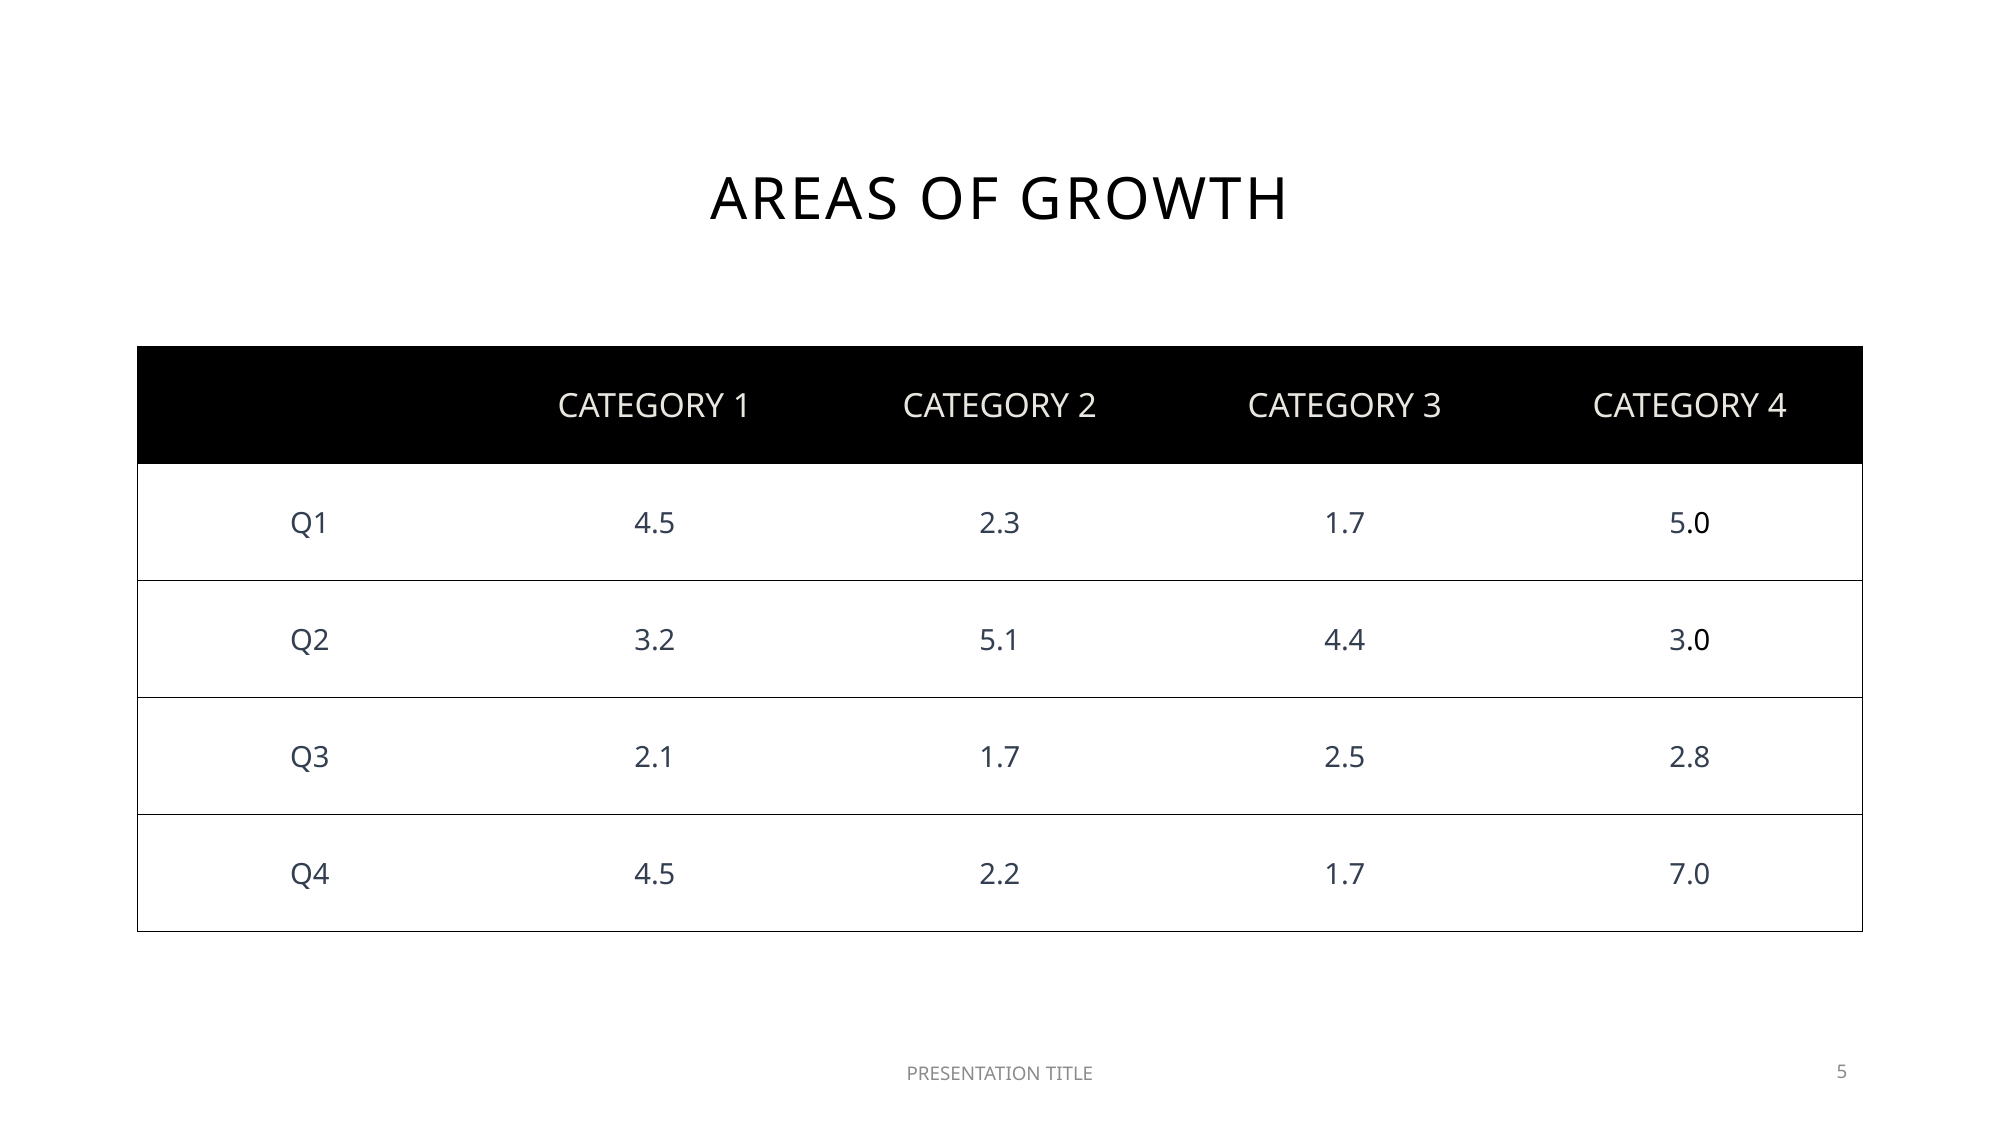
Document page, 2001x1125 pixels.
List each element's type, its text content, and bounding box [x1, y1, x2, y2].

table_cell 1.7​ [1172, 815, 1517, 931]
table_cell 1.7​ [827, 698, 1172, 814]
table_cell 7.0 [1517, 815, 1862, 931]
table_cell 2.2​ [827, 815, 1172, 931]
table_cell 4.5​ [482, 464, 827, 580]
footer PRESENTATION TITLE [662, 1042, 1338, 1103]
table_cell Q2 [138, 581, 482, 697]
title AREAS OF GROWTH [137, 22, 1863, 240]
table_cell 2.1​ [482, 698, 827, 814]
table_header CATEGORY 3​ [1172, 347, 1517, 463]
table_cell 4.5​ [482, 815, 827, 931]
table_cell 3​.0 [1517, 581, 1862, 697]
table_cell 1.7​ [1172, 464, 1517, 580]
table_cell Q1 [138, 464, 482, 580]
table_cell 2.8​ [1517, 698, 1862, 814]
table_cell 5​.0 [1517, 464, 1862, 580]
table_cell Q3 [138, 698, 482, 814]
slide_number 5 [1412, 1042, 1863, 1103]
table_cell 2.3​ [827, 464, 1172, 580]
table_cell 2.5​ [1172, 698, 1517, 814]
table_cell 4.4​ [1172, 581, 1517, 697]
table_cell 5.1​ [827, 581, 1172, 697]
table_cell 3.2​ [482, 581, 827, 697]
table_header CATEGORY 2 [827, 347, 1172, 463]
table_cell Q4 [138, 815, 482, 931]
table_header ​ [138, 347, 482, 463]
table_header CATEGORY 1 [482, 347, 827, 463]
table_header CATEGORY 4​ [1517, 347, 1862, 463]
